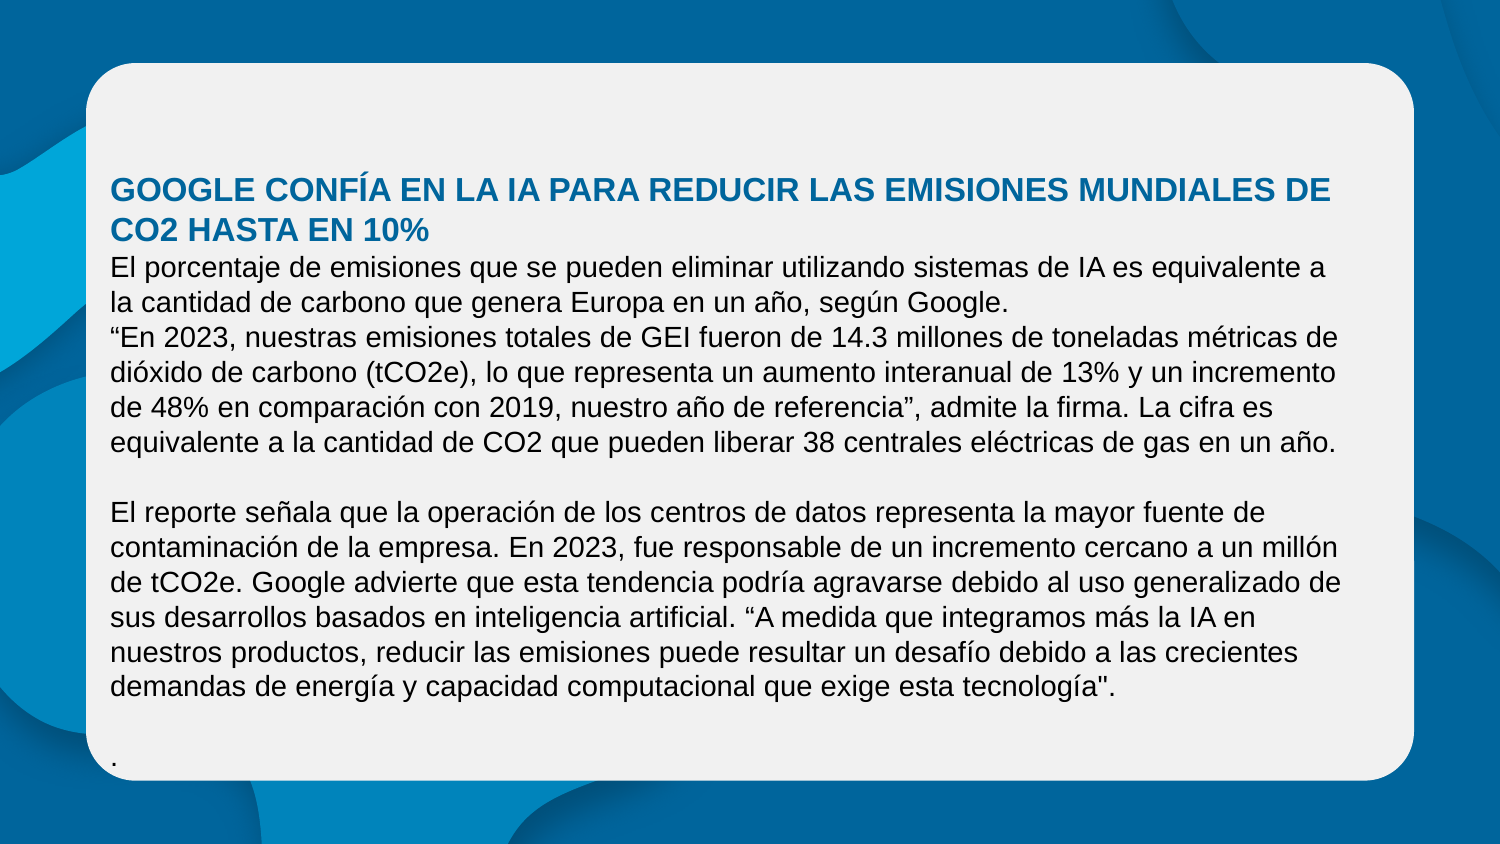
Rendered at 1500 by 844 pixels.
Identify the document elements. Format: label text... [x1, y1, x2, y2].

text_box GOOGLE CONFÍA EN LA IA PARA REDUCIR LAS EMISIONES MUNDIALES DE CO2 HASTA EN 10% El porcentaje de emisiones que se pueden eliminar utilizando sistemas de IA es equivalente a la cantidad de carbono que genera Europa en un año, según Google. “En 2023, nuestras emisiones totales de GEI fueron de 14.3 millones de toneladas métricas de dióxido de carbono (tCO2e), lo que representa un aumento interanual de 13% y un incremento de 48% en comparación con 2019, nuestro año de referencia”, admite la firma. La cifra es equivalente a la cantidad de CO2 que pueden liberar 38 centrales eléctricas de gas en un año. El reporte señala que la operación de los centros de datos representa la mayor fuente de contaminación de la empresa. En 2023, fue responsable de un incremento cercano a un millón de tCO2e. Google advierte que esta tendencia podría agravarse debido al uso generalizado de sus desarrollos basados en inteligencia artificial. “A medida que integramos más la IA en nuestros productos, reducir las emisiones puede resultar un desafío debido a las crecientes demandas de energía y capacidad computacional que exige esta tecnología". . [95, 161, 1366, 781]
